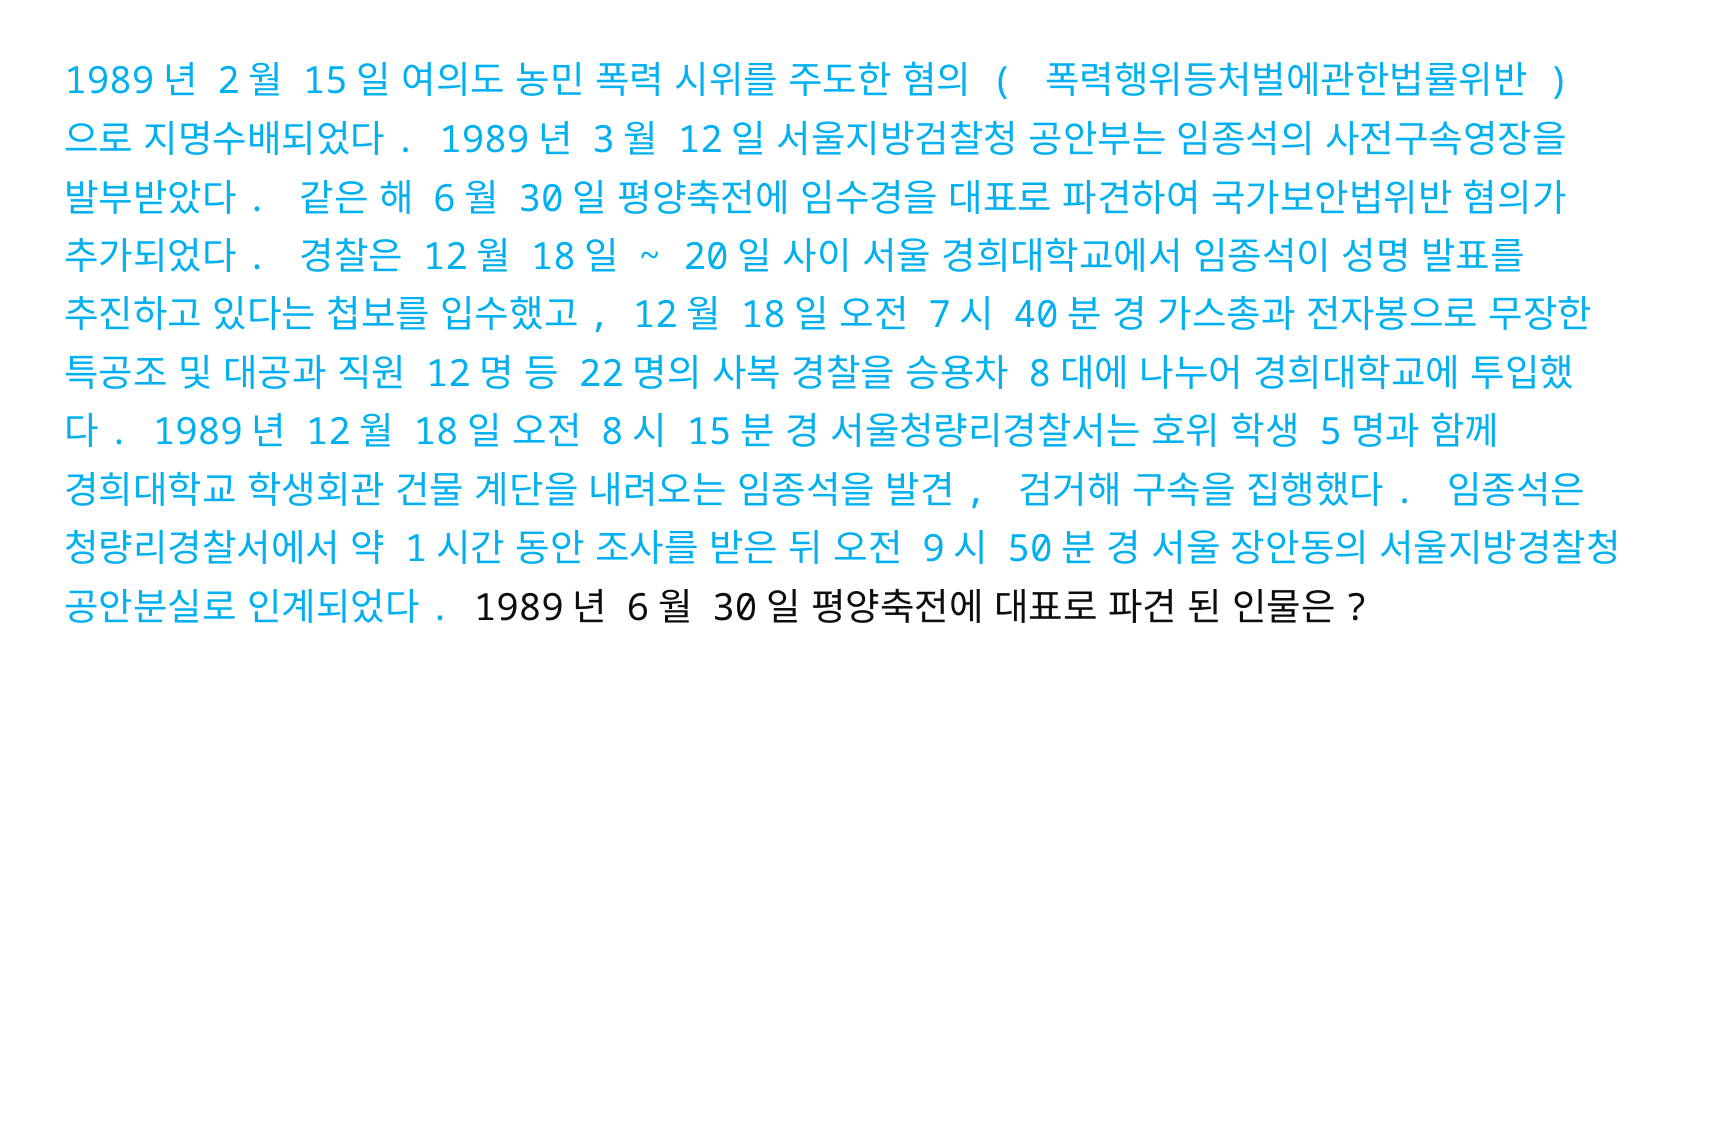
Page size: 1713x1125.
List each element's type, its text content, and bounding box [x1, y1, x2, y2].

text_box 1989년 2월 15일 여의도 농민 폭력 시위를 주도한 혐의 ( 폭력행위등처벌에관한법률위반 ) 으로 지명수배되었다. 1989년 3월 12일 서울지방검찰청 공안부는 임종석의 사전구속영장을 발부받았다. 같은 해 6월 30일 평양축전에 임수경을 대표로 파견하여 국가보안법위반 혐의가 추가되었다. 경찰은 12월 18일 ~ 20일 사이 서울 경희대학교에서 임종석이 성명 발표를 추진하고 있다는 첩보를 입수했고, 12월 18일 오전 7시 40분 경 가스총과 전자봉으로 무장한 특공조 및 대공과 직원 12명 등 22명의 사복 경찰을 승용차 8대에 나누어 경희대학교에 투입했다. 1989년 12월 18일 오전 8시 15분 경 서울청량리경찰서는 호위 학생 5명과 함께 경희대학교 학생회관 건물 계단을 내려오는 임종석을 발견, 검거해 구속을 집행했다. 임종석은 청량리경찰서에서 약 1시간 동안 조사를 받은 뒤 오전 9시 50분 경 서울 장안동의 서울지방경찰청 공안분실로 인계되었다. 1989년 6월 30일 평양축전에 대표로 파견 된 인물은? [49, 35, 1655, 636]
